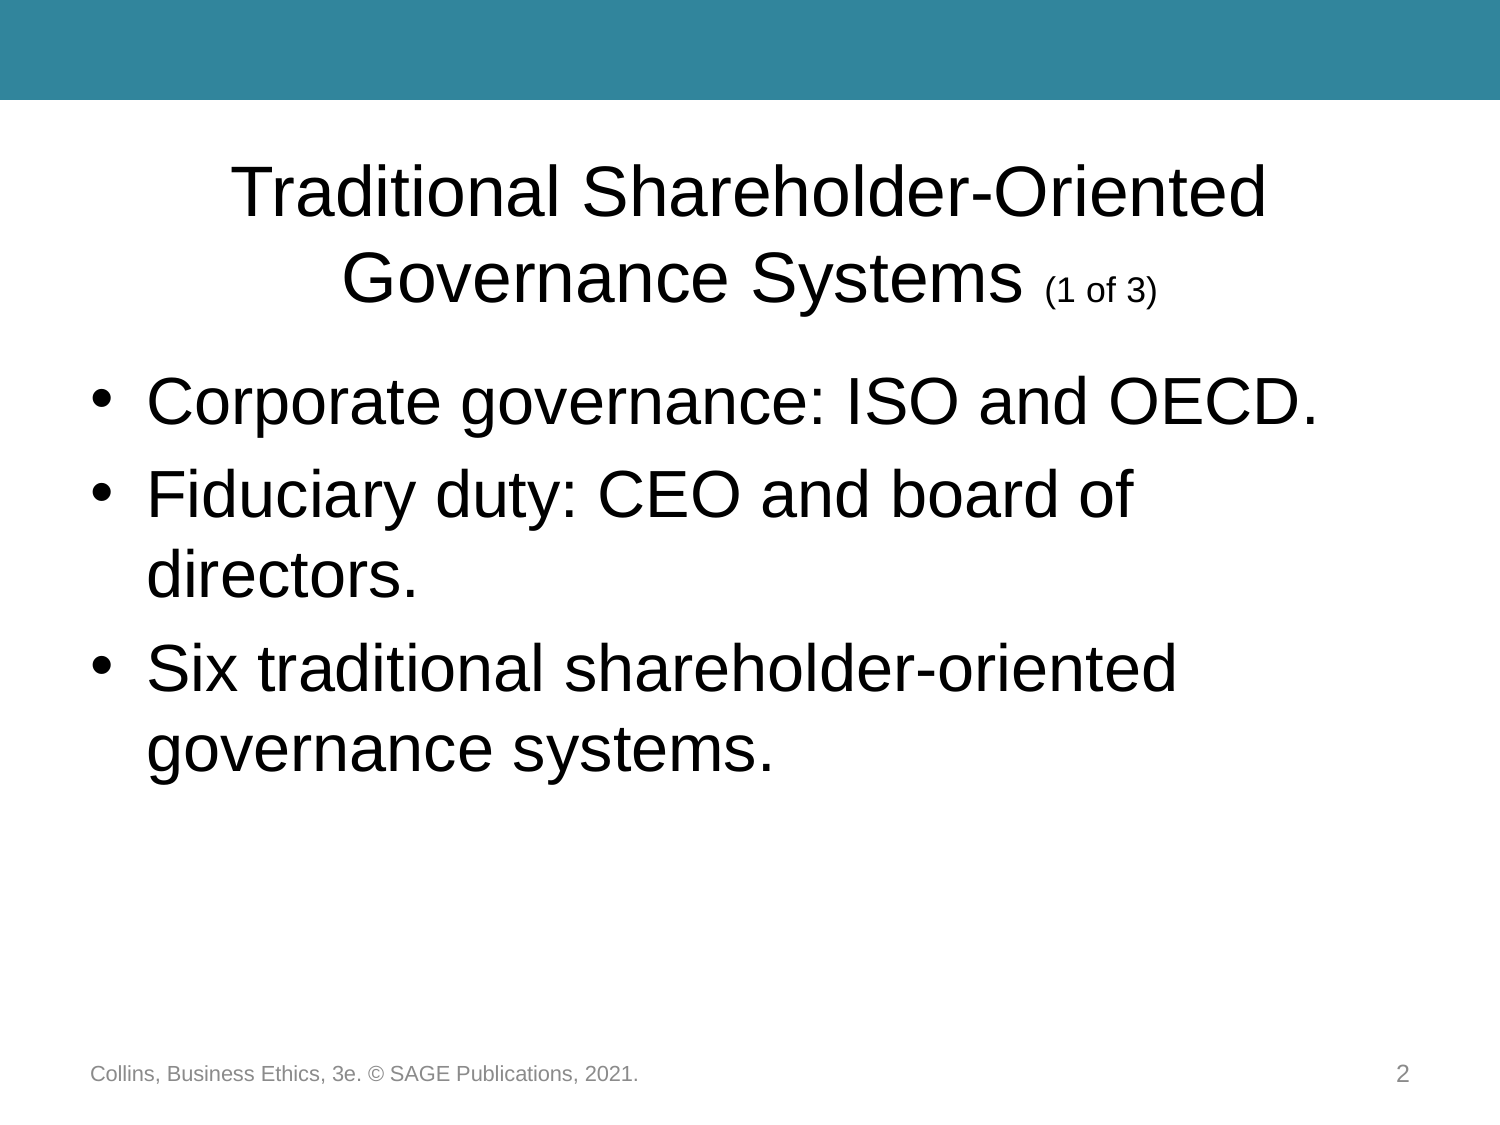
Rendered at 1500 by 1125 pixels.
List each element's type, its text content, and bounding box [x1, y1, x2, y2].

slide_number 2 [1350, 1042, 1425, 1103]
footer Collins, Business Ethics, 3e. © SAGE Publications, 2021. [75, 1042, 1313, 1103]
list Corporate governance: ISO and OECD. Fiduciary duty: CEO and board of directors. Six traditional shareholder-oriented governance systems. [75, 350, 1425, 1005]
title Traditional Shareholder-Oriented Governance Systems (1 of 3) [75, 137, 1425, 325]
